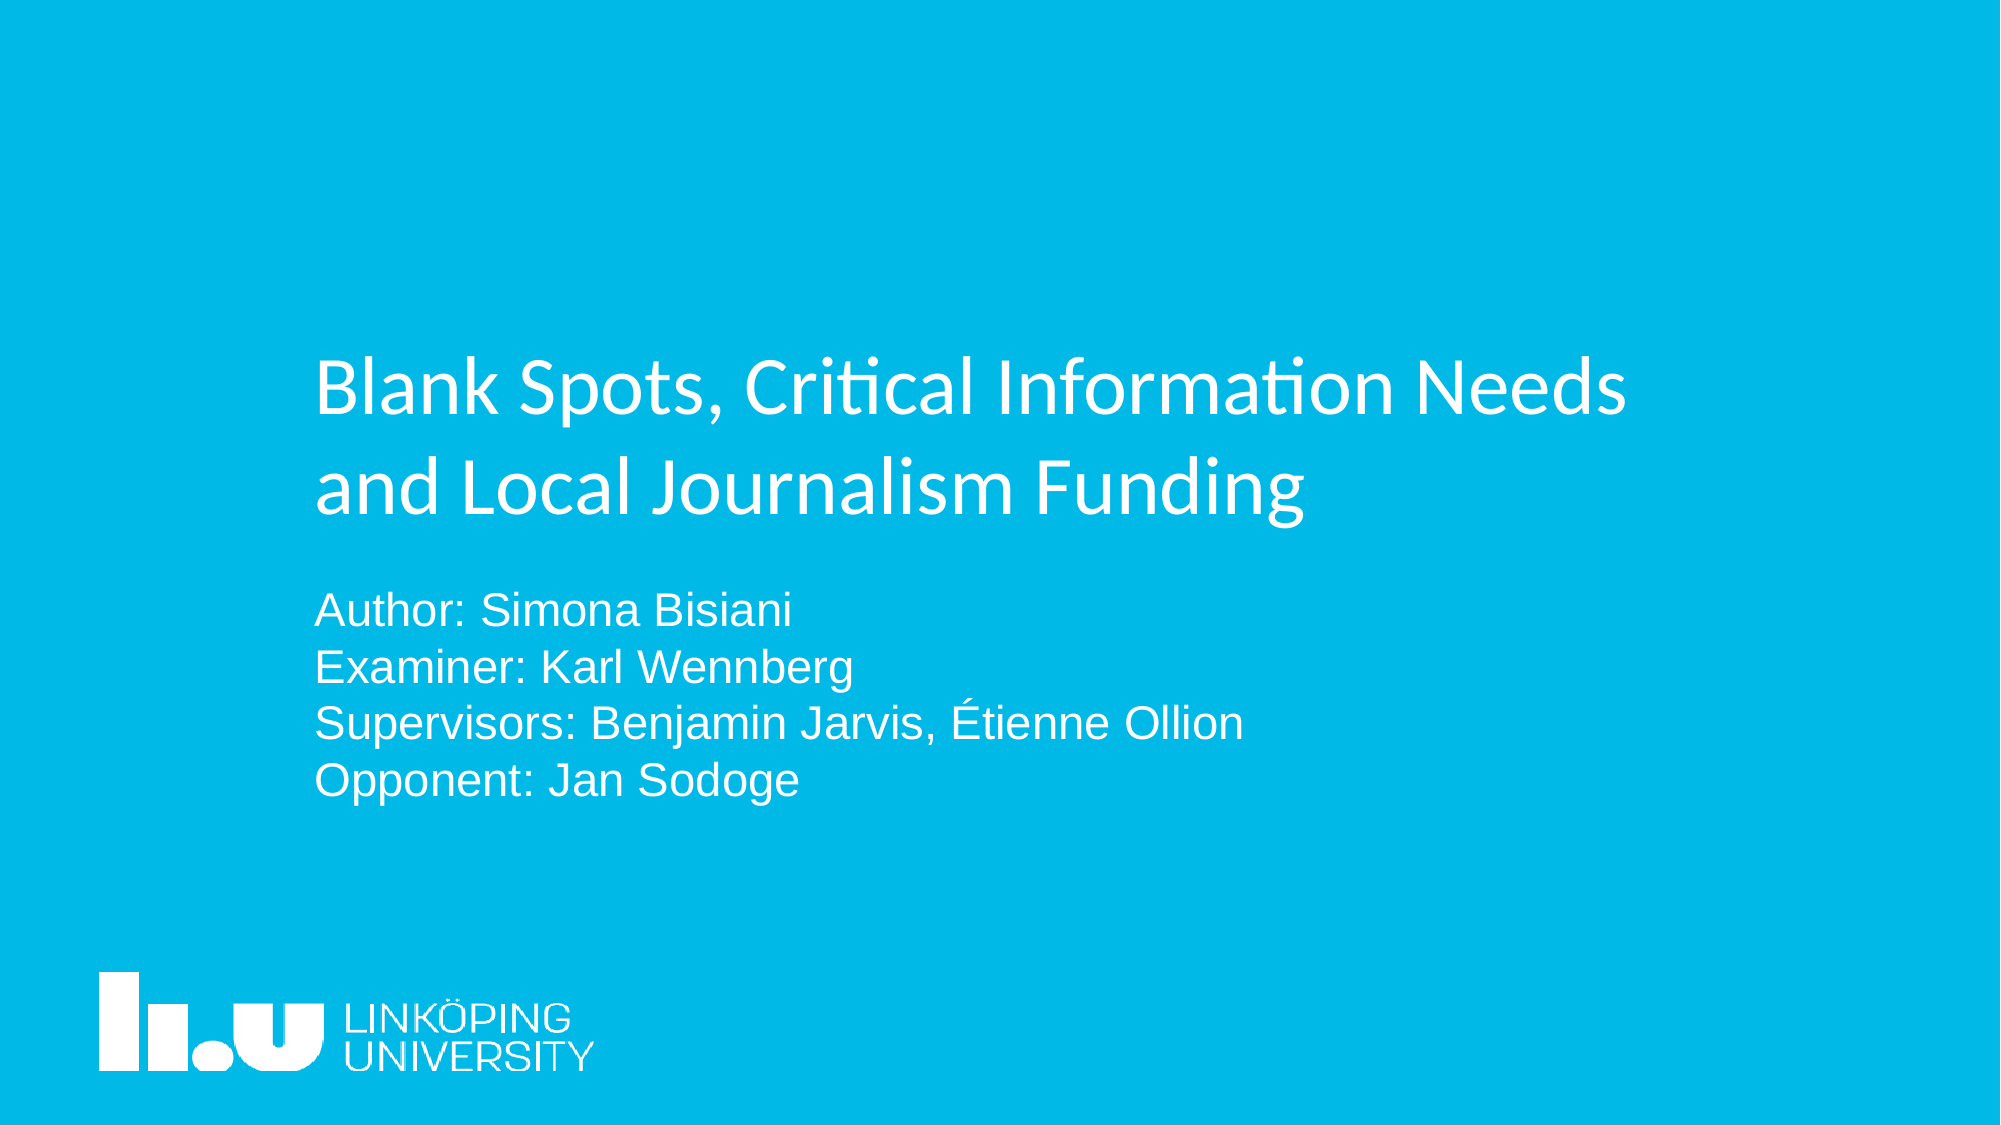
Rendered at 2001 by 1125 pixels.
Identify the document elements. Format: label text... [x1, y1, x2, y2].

title Blank Spots, Critical Information Needs and Local Journalism Funding [300, 297, 1700, 539]
subtitle Author: Simona Bisiani Examiner: Karl Wennberg Supervisors: Benjamin Jarvis, Étienne Ollion Opponent: Jan Sodoge [300, 572, 1662, 814]
